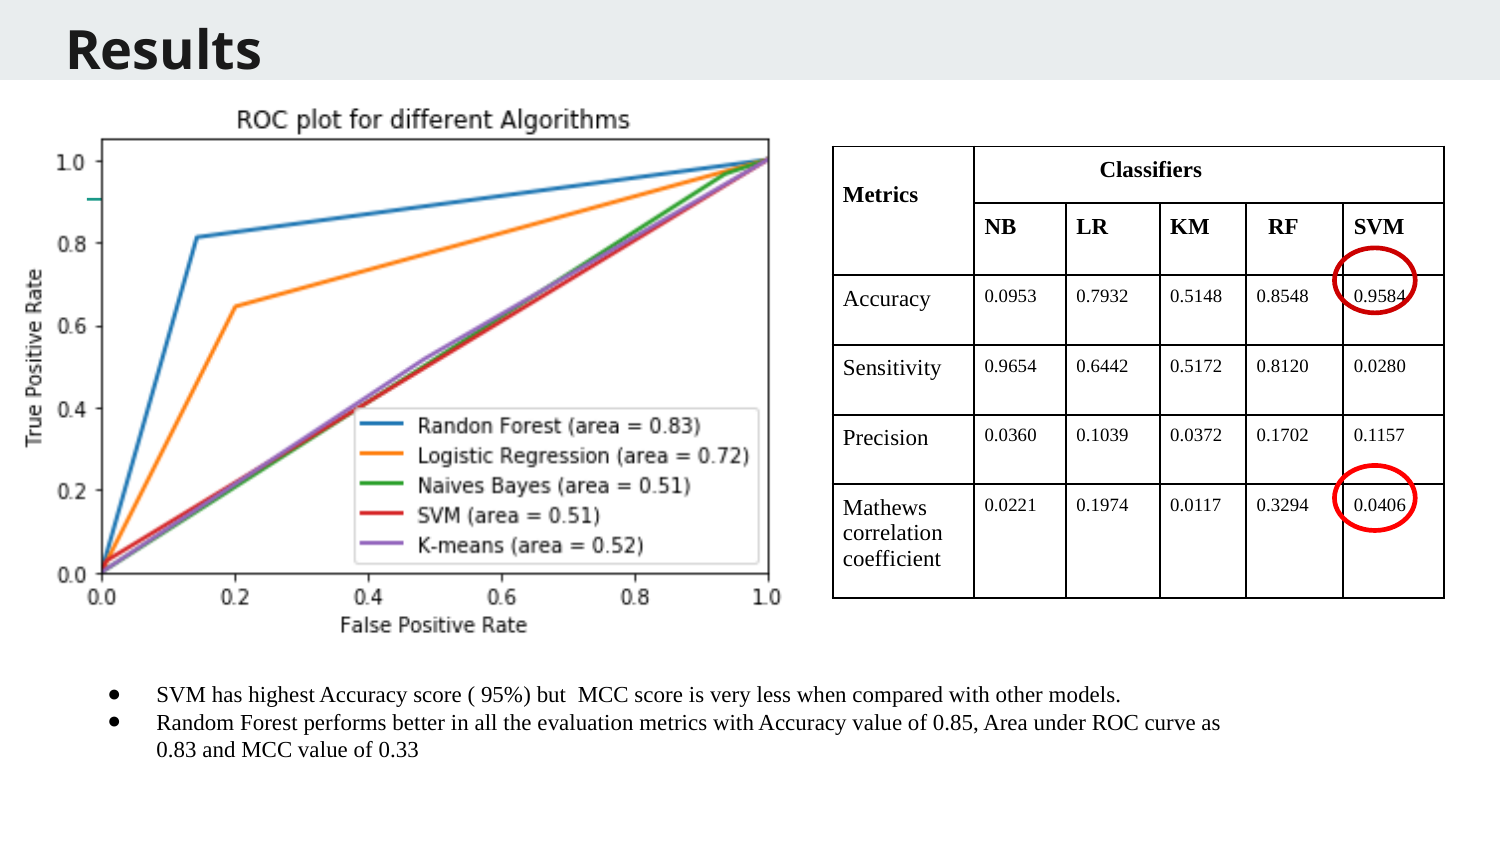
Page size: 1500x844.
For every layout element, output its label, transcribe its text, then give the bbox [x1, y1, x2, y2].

table_cell Sensitivity [834, 346, 973, 414]
table_cell 0.1702 [1247, 416, 1342, 483]
table_cell 0.6442 [1067, 346, 1159, 414]
table_cell Mathews correlation coefficient [834, 485, 973, 597]
text_box [1334, 247, 1416, 313]
table_cell LR [1067, 204, 1159, 274]
table_cell 0.1157 [1344, 416, 1443, 483]
table_cell 0.7932 [1067, 276, 1159, 344]
table_cell 0.9654 [975, 346, 1065, 414]
table_cell 0.0372 [1161, 416, 1245, 483]
table_header Classifiers [975, 147, 1443, 202]
table_header Metrics [834, 147, 973, 274]
table_cell 0.5148 [1161, 276, 1245, 344]
table_cell Precision [834, 416, 973, 483]
table_cell 0.9584 [1344, 276, 1443, 344]
table_cell 0.3294 [1247, 485, 1342, 597]
table_cell Accuracy [834, 276, 973, 344]
table_cell 0.8120 [1247, 346, 1342, 414]
table_cell 0.0953 [975, 276, 1065, 344]
table_cell 0.5172 [1161, 346, 1245, 414]
table_cell 0.0406 [1344, 485, 1443, 597]
text_box [1334, 465, 1416, 531]
table_cell RF [1247, 204, 1342, 274]
table_cell 0.0360 [975, 416, 1065, 483]
table_cell 0.8548 [1247, 276, 1342, 344]
text_box SVM has highest Accuracy score ( 95%) but MCC score is very less when compared with other models. Random Forest performs better in all the evaluation metrics with Accuracy value of 0.85, Area under ROC curve as 0.83 and MCC value of 0.33 [66, 664, 1252, 756]
table_cell 0.1974 [1067, 485, 1159, 597]
table_cell SVM [1344, 204, 1443, 274]
title Results [50, 0, 1312, 88]
table_cell 0.0117 [1161, 485, 1245, 597]
table_cell NB [975, 204, 1065, 274]
table_cell 0.0280 [1344, 346, 1443, 414]
picture [13, 95, 799, 650]
table_cell 0.1039 [1067, 416, 1159, 483]
table_cell KM [1161, 204, 1245, 274]
table_cell 0.0221 [975, 485, 1065, 597]
